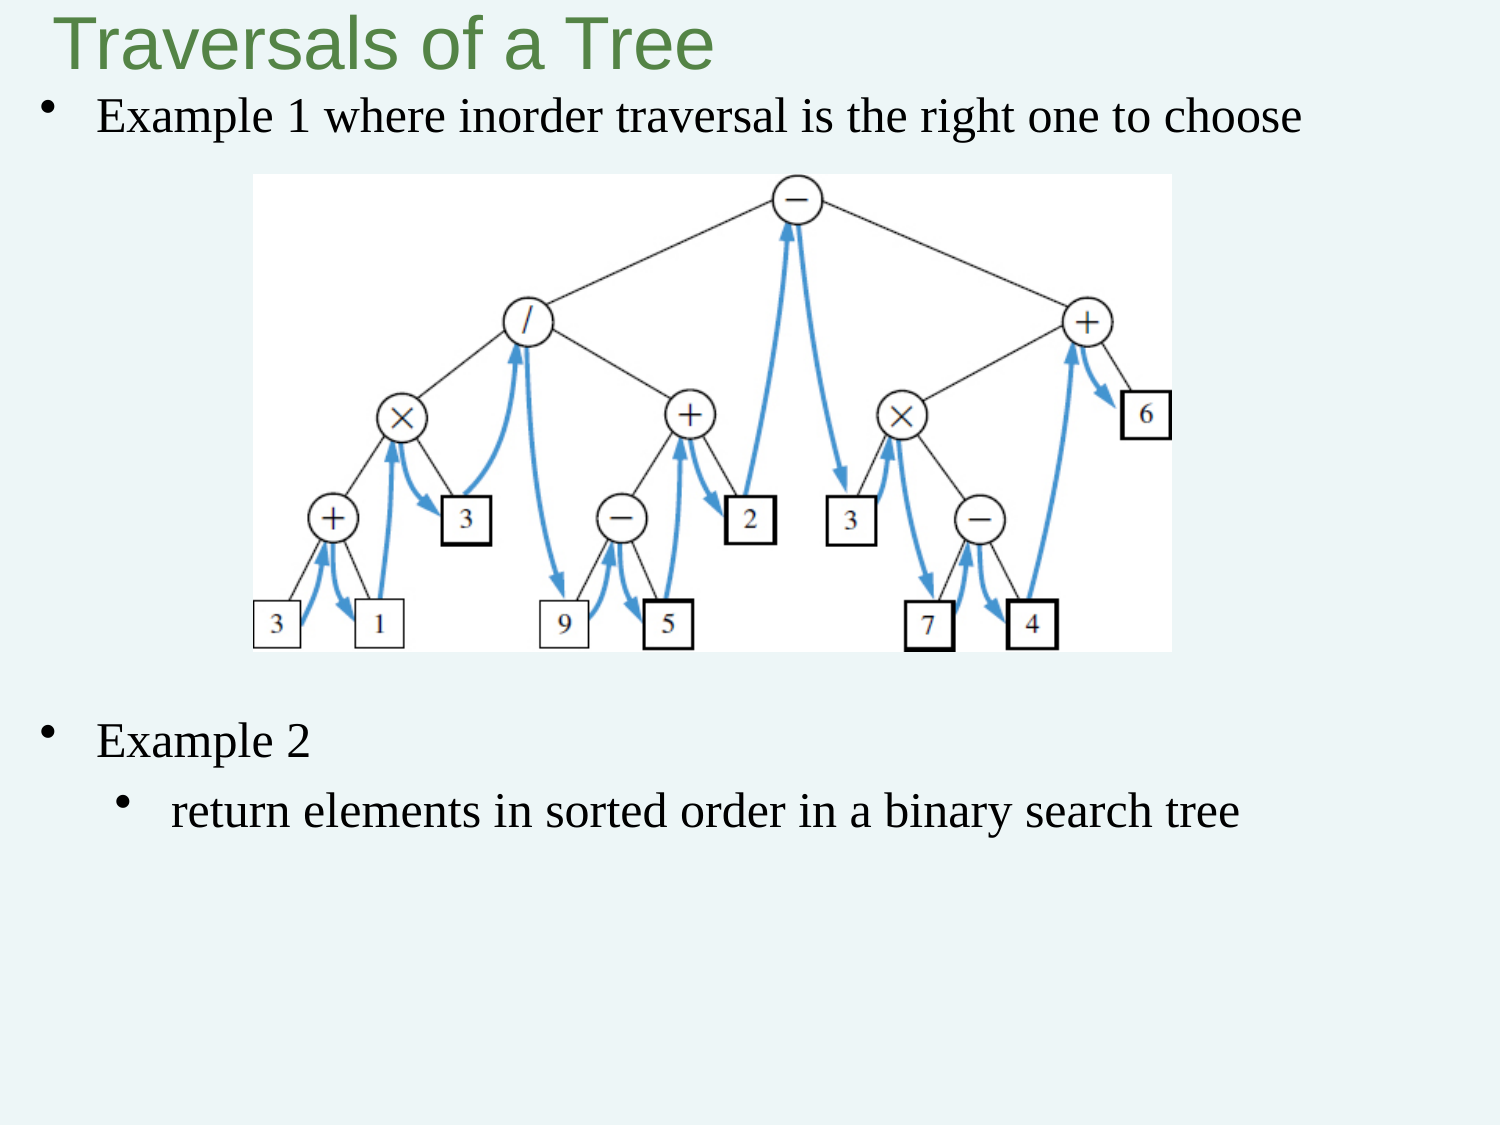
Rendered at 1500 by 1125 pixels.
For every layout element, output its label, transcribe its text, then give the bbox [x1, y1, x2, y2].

text_box Example 2 return elements in sorted order in a binary search tree [24, 699, 1375, 1066]
text_box Example 1 where inorder traversal is the right one to choose [24, 75, 1375, 441]
picture [253, 174, 1172, 652]
text_box Traversals of a Tree [37, 0, 1388, 155]
